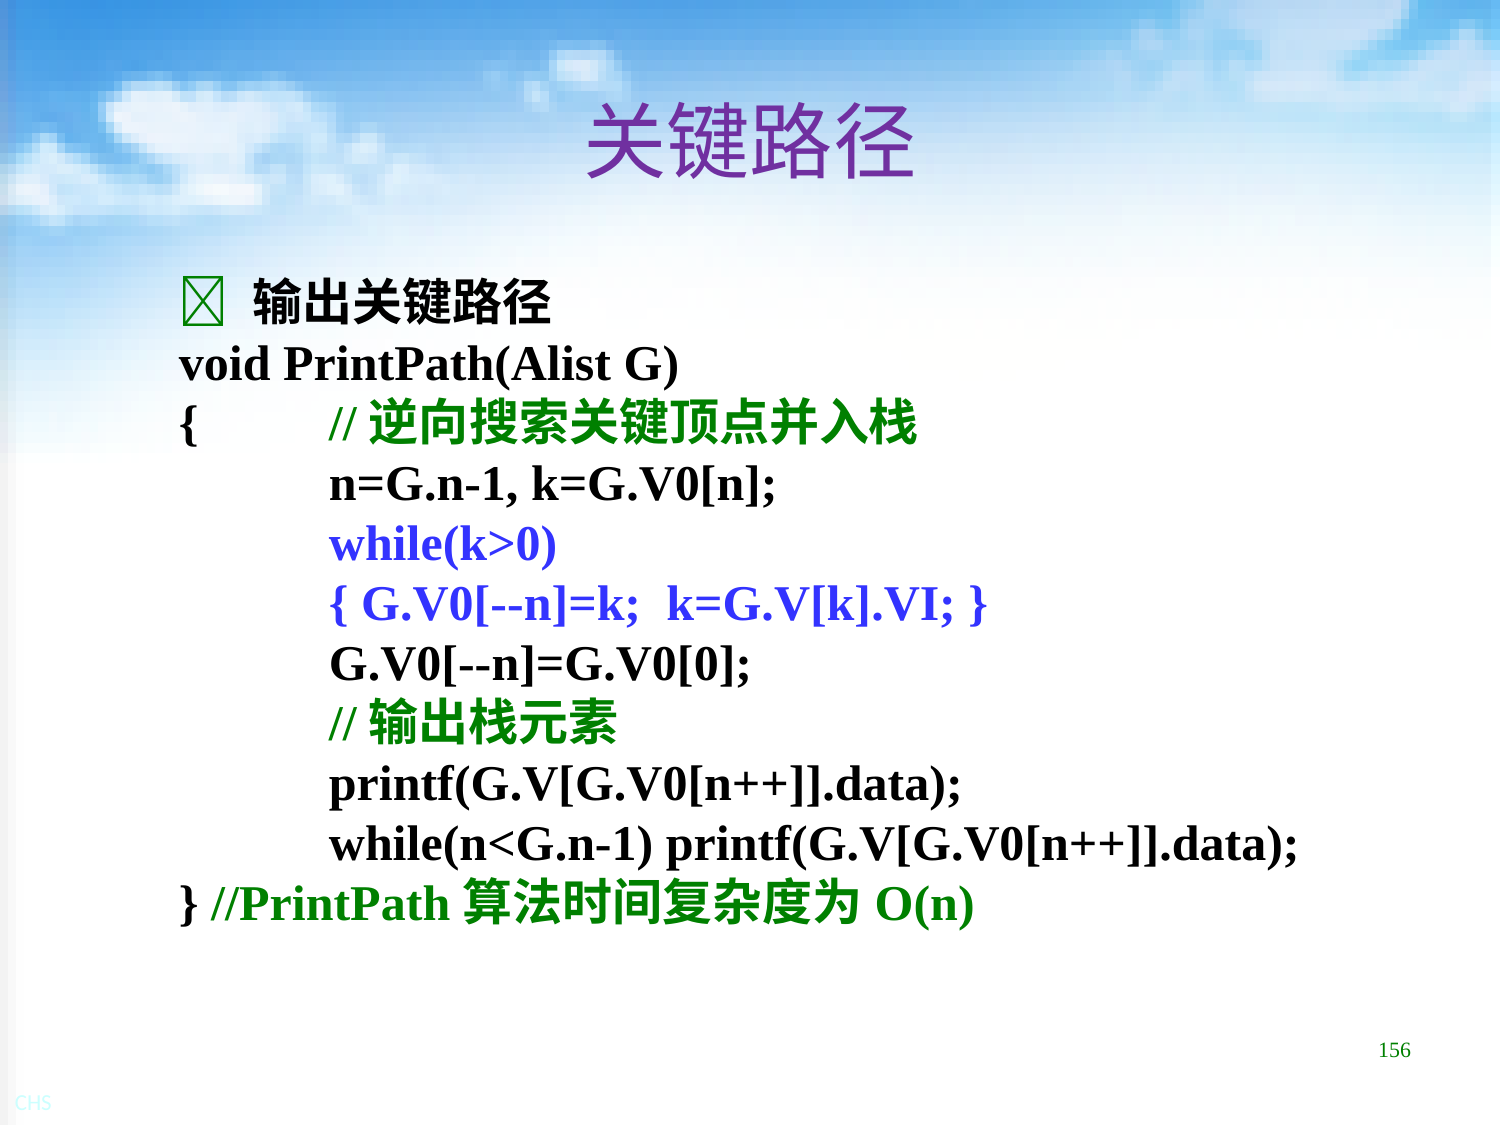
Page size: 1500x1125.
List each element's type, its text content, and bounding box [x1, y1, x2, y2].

picture [0, 0, 1500, 1125]
slide_number 156 [1359, 1031, 1430, 1067]
title 关键路径 [163, 44, 1337, 233]
list  输出关键路径 void PrintPath(Alist G) { //逆向搜索关键顶点并入栈 n=G.n-1, k=G.V0[n]; while(k>0) { G.V0[--n]=k; k=G.V[k].VI; } G.V0[--n]=G.V0[0]; //输出栈元素 printf(G.V[G.V0[n++]].data); while(n<G.n-1) printf(G.V[G.V0[n++]].data); } //PrintPath算法时间复杂度为O(n) [163, 262, 1384, 985]
